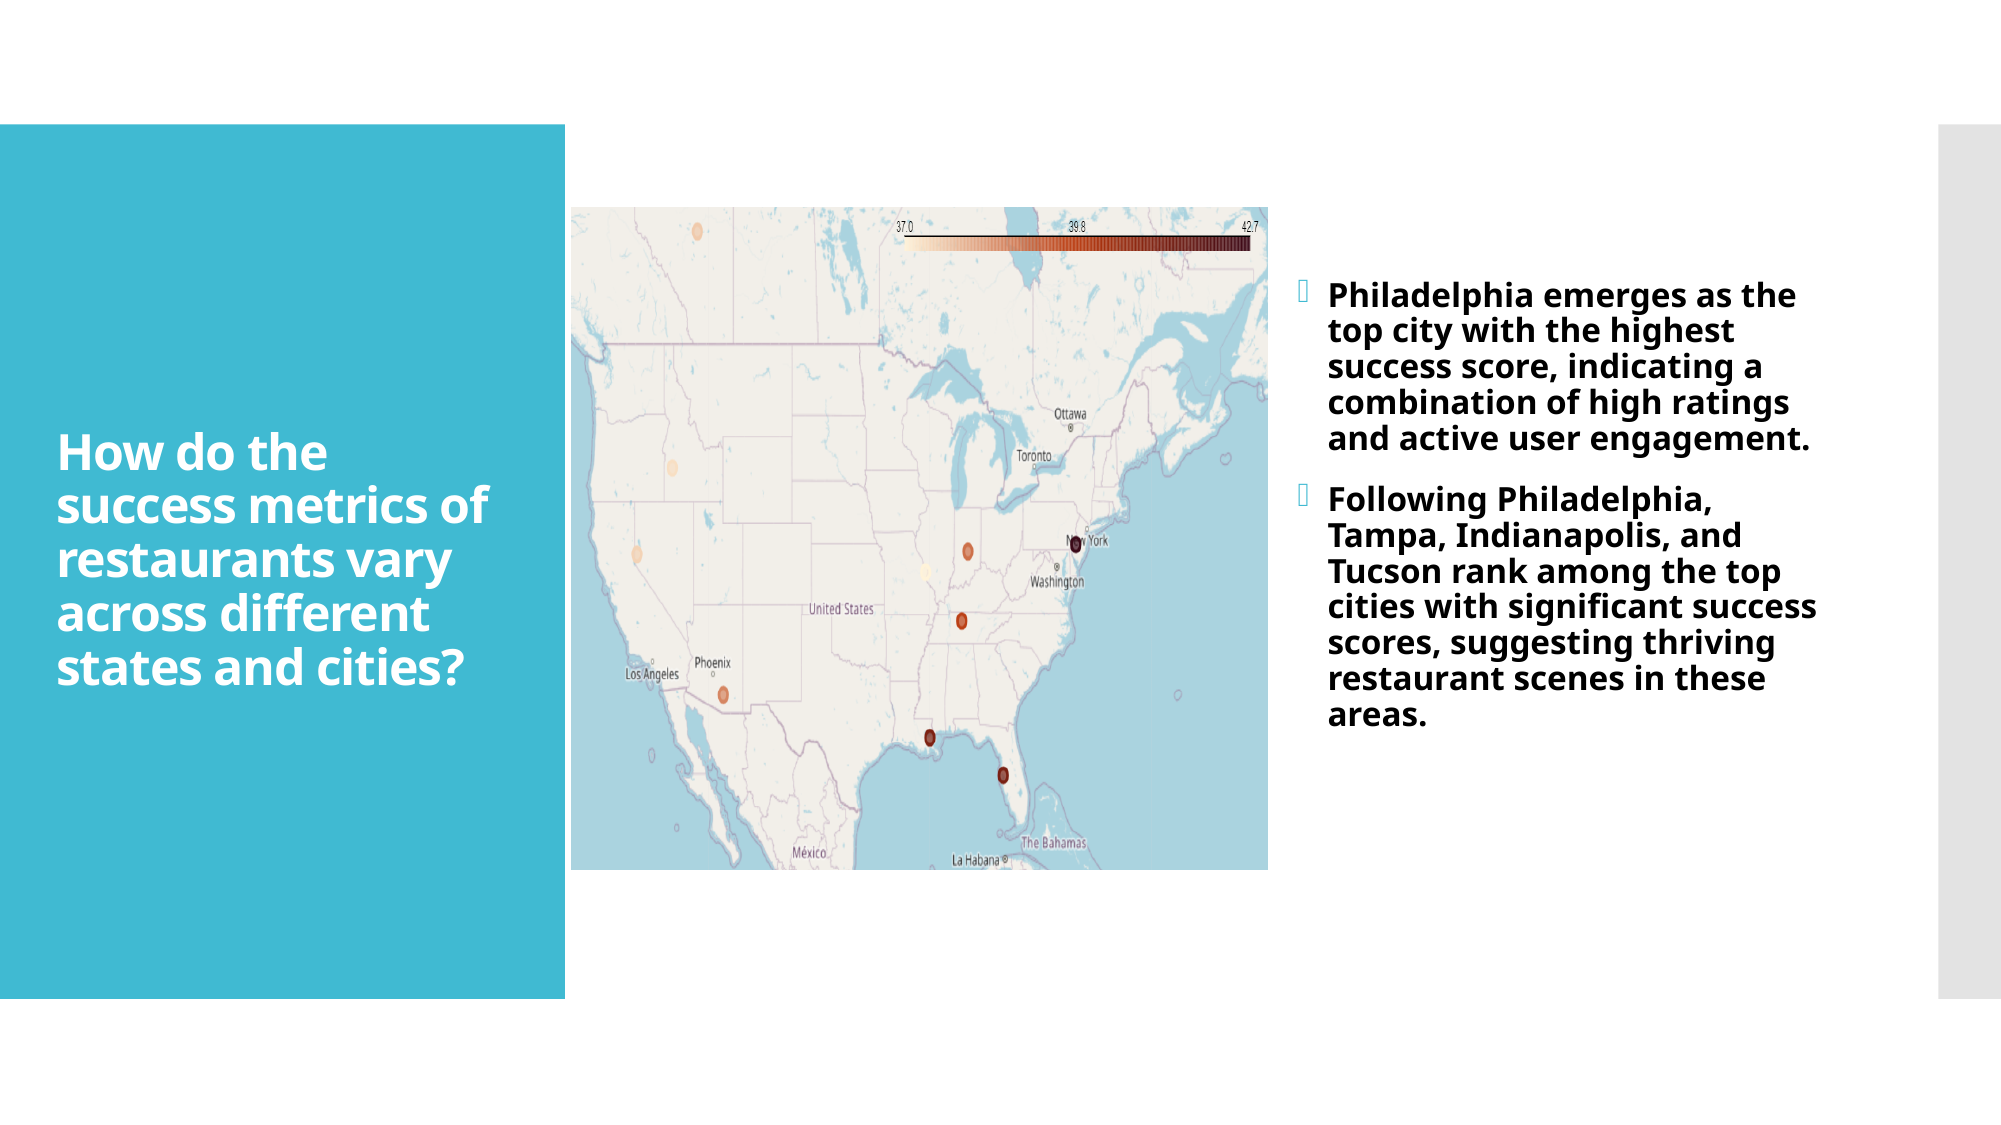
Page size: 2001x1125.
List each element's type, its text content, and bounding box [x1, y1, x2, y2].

title How do the success metrics of restaurants vary across different states and cities? [41, 184, 525, 940]
list Philadelphia emerges as the top city with the highest success score, indicating a combination of high ratings and active user engagement. Following Philadelphia, Tampa, Indianapolis, and Tucson rank among the top cities with significant success scores, suggesting thriving restaurant scenes in these areas. [1282, 142, 1853, 870]
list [571, 206, 1268, 870]
